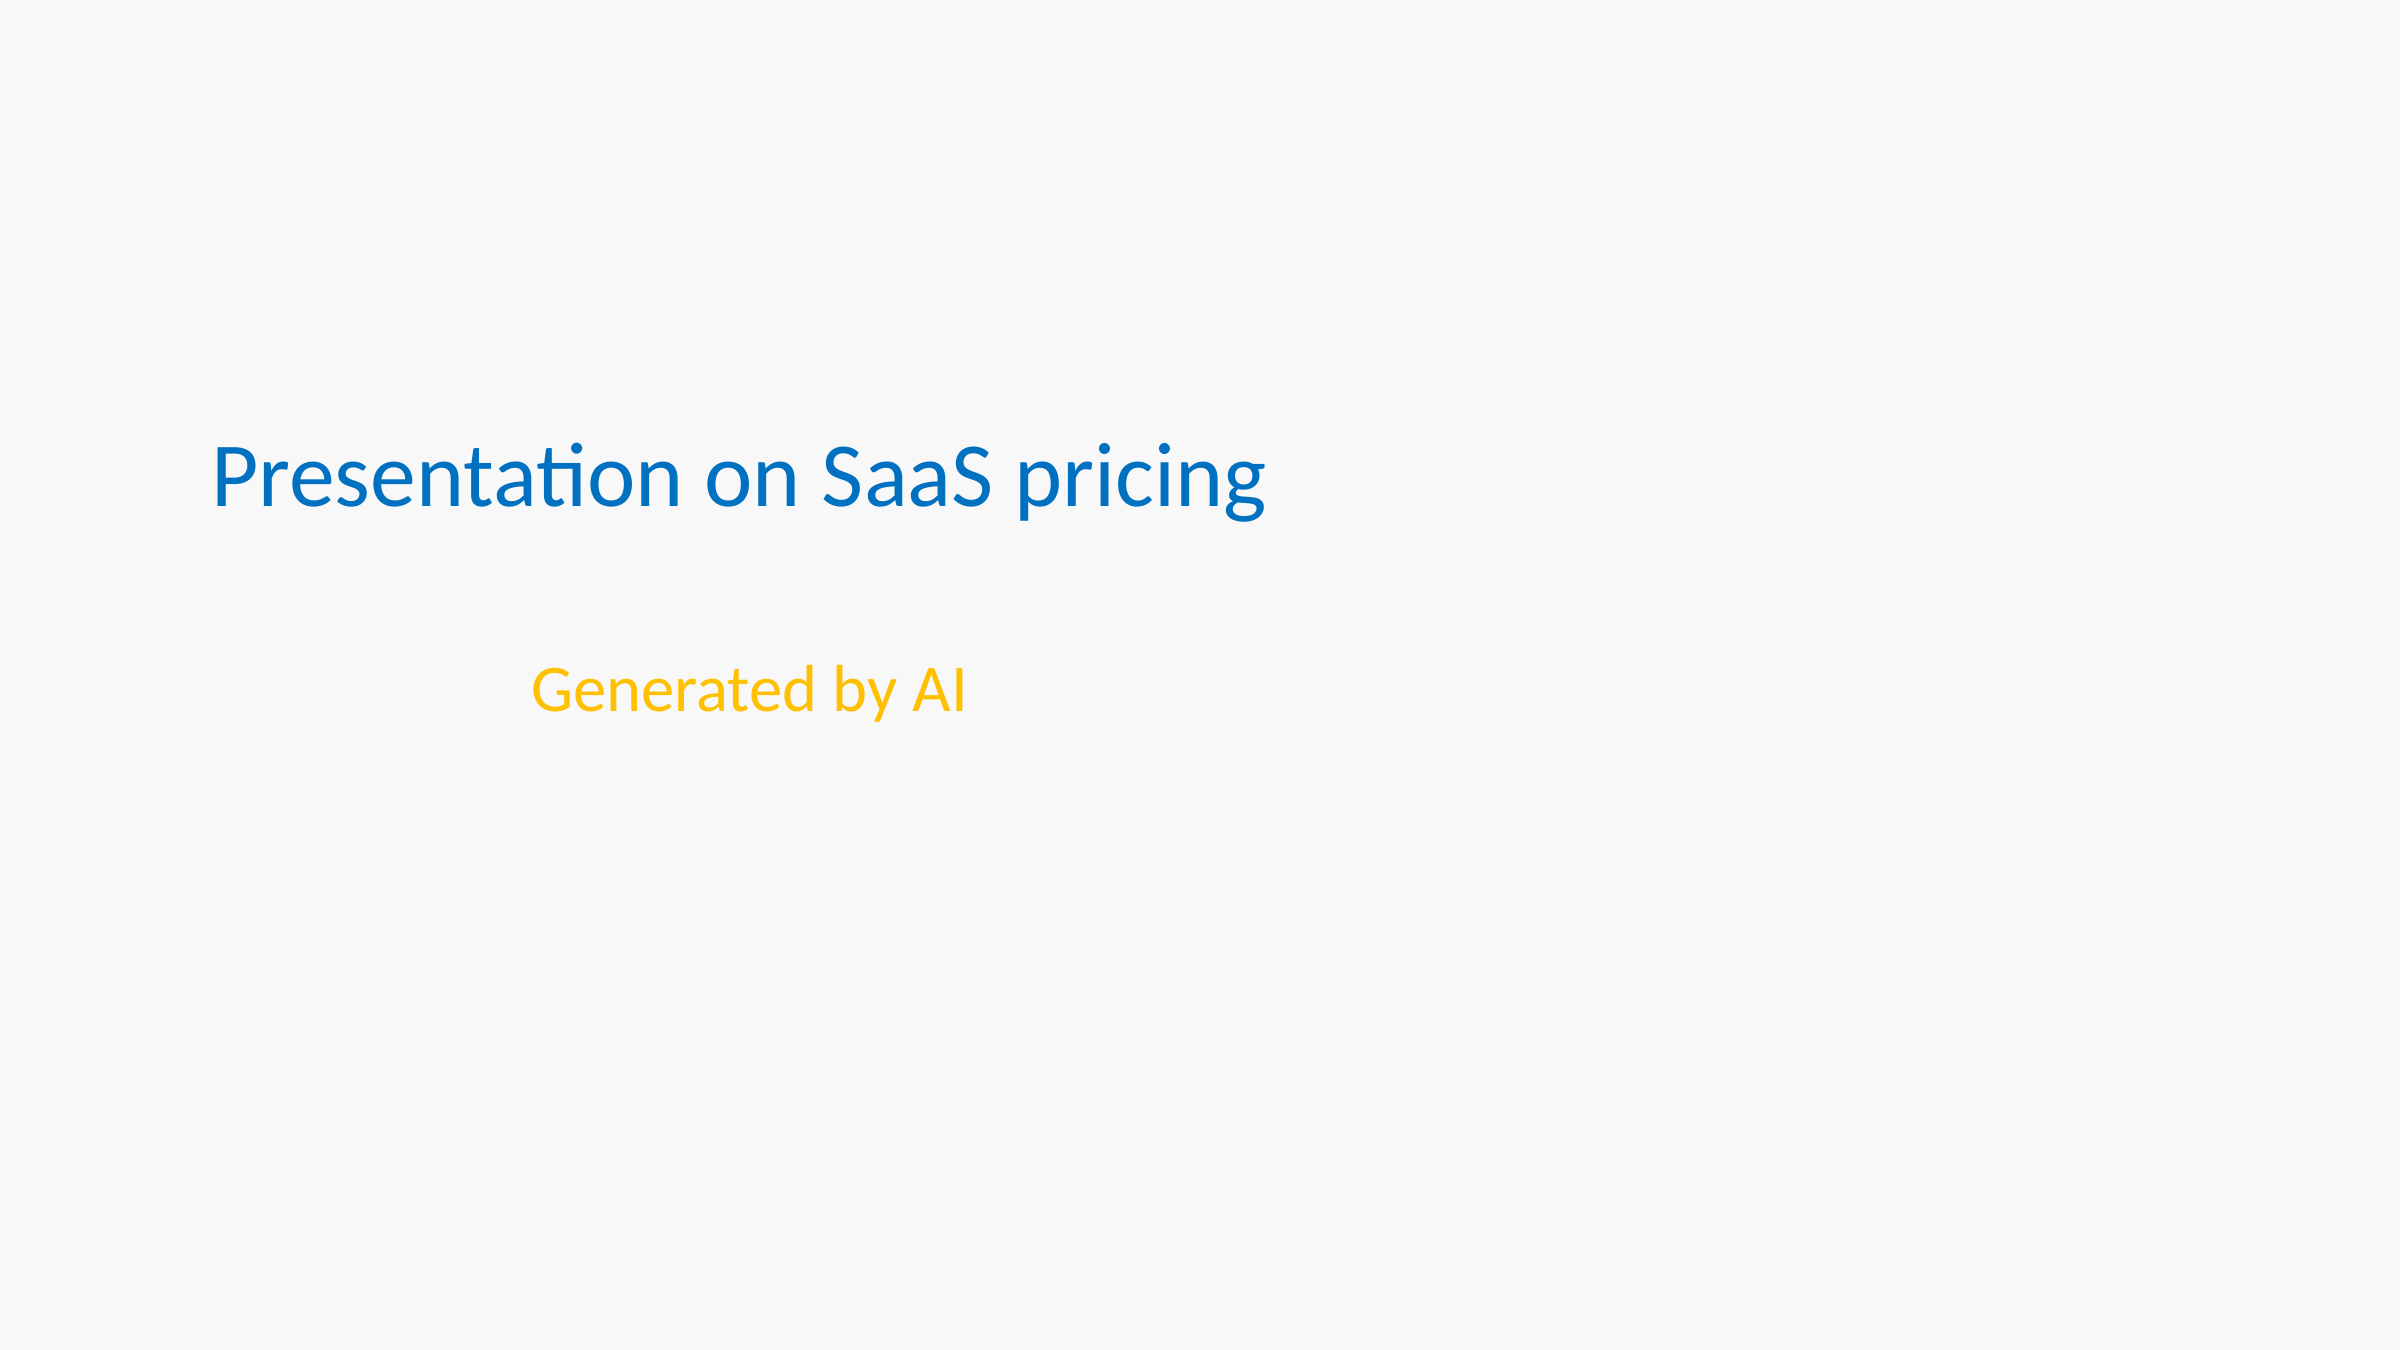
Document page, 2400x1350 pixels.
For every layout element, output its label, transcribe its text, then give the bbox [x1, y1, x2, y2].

subtitle Generated by AI [225, 637, 1275, 925]
title Presentation on SaaS pricing [112, 349, 1388, 591]
